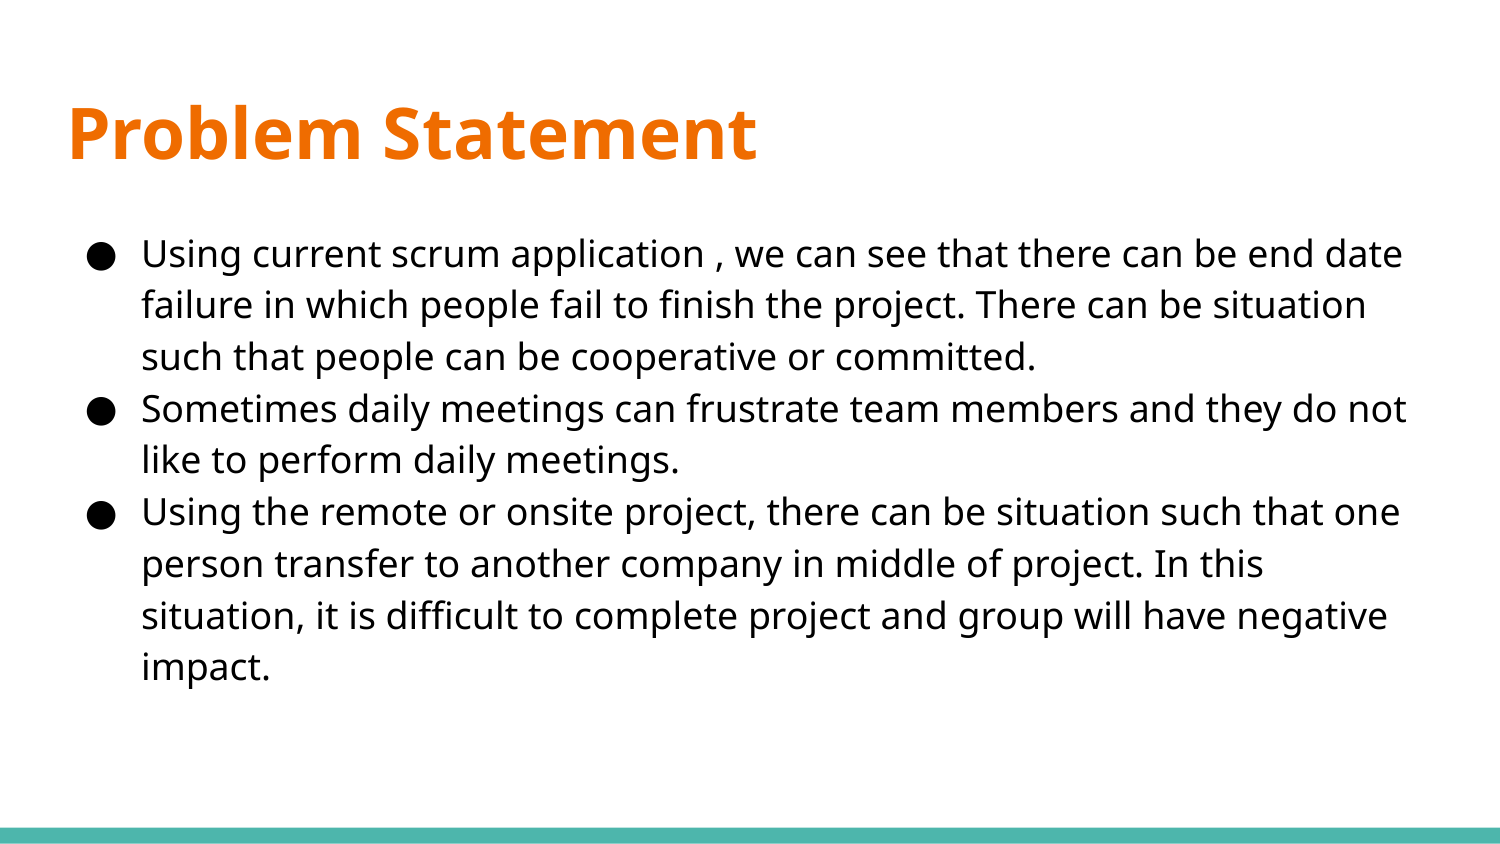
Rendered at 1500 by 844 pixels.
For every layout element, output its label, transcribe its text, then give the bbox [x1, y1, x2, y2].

list Using current scrum application , we can see that there can be end date failure in which people fail to finish the project. There can be situation such that people can be cooperative or committed. Sometimes daily meetings can frustrate team members and they do not like to perform daily meetings. Using the remote or onsite project, there can be situation such that one person transfer to another company in middle of project. In this situation, it is difficult to complete project and group will have negative impact. [51, 207, 1449, 750]
title Problem Statement [51, 72, 1449, 189]
